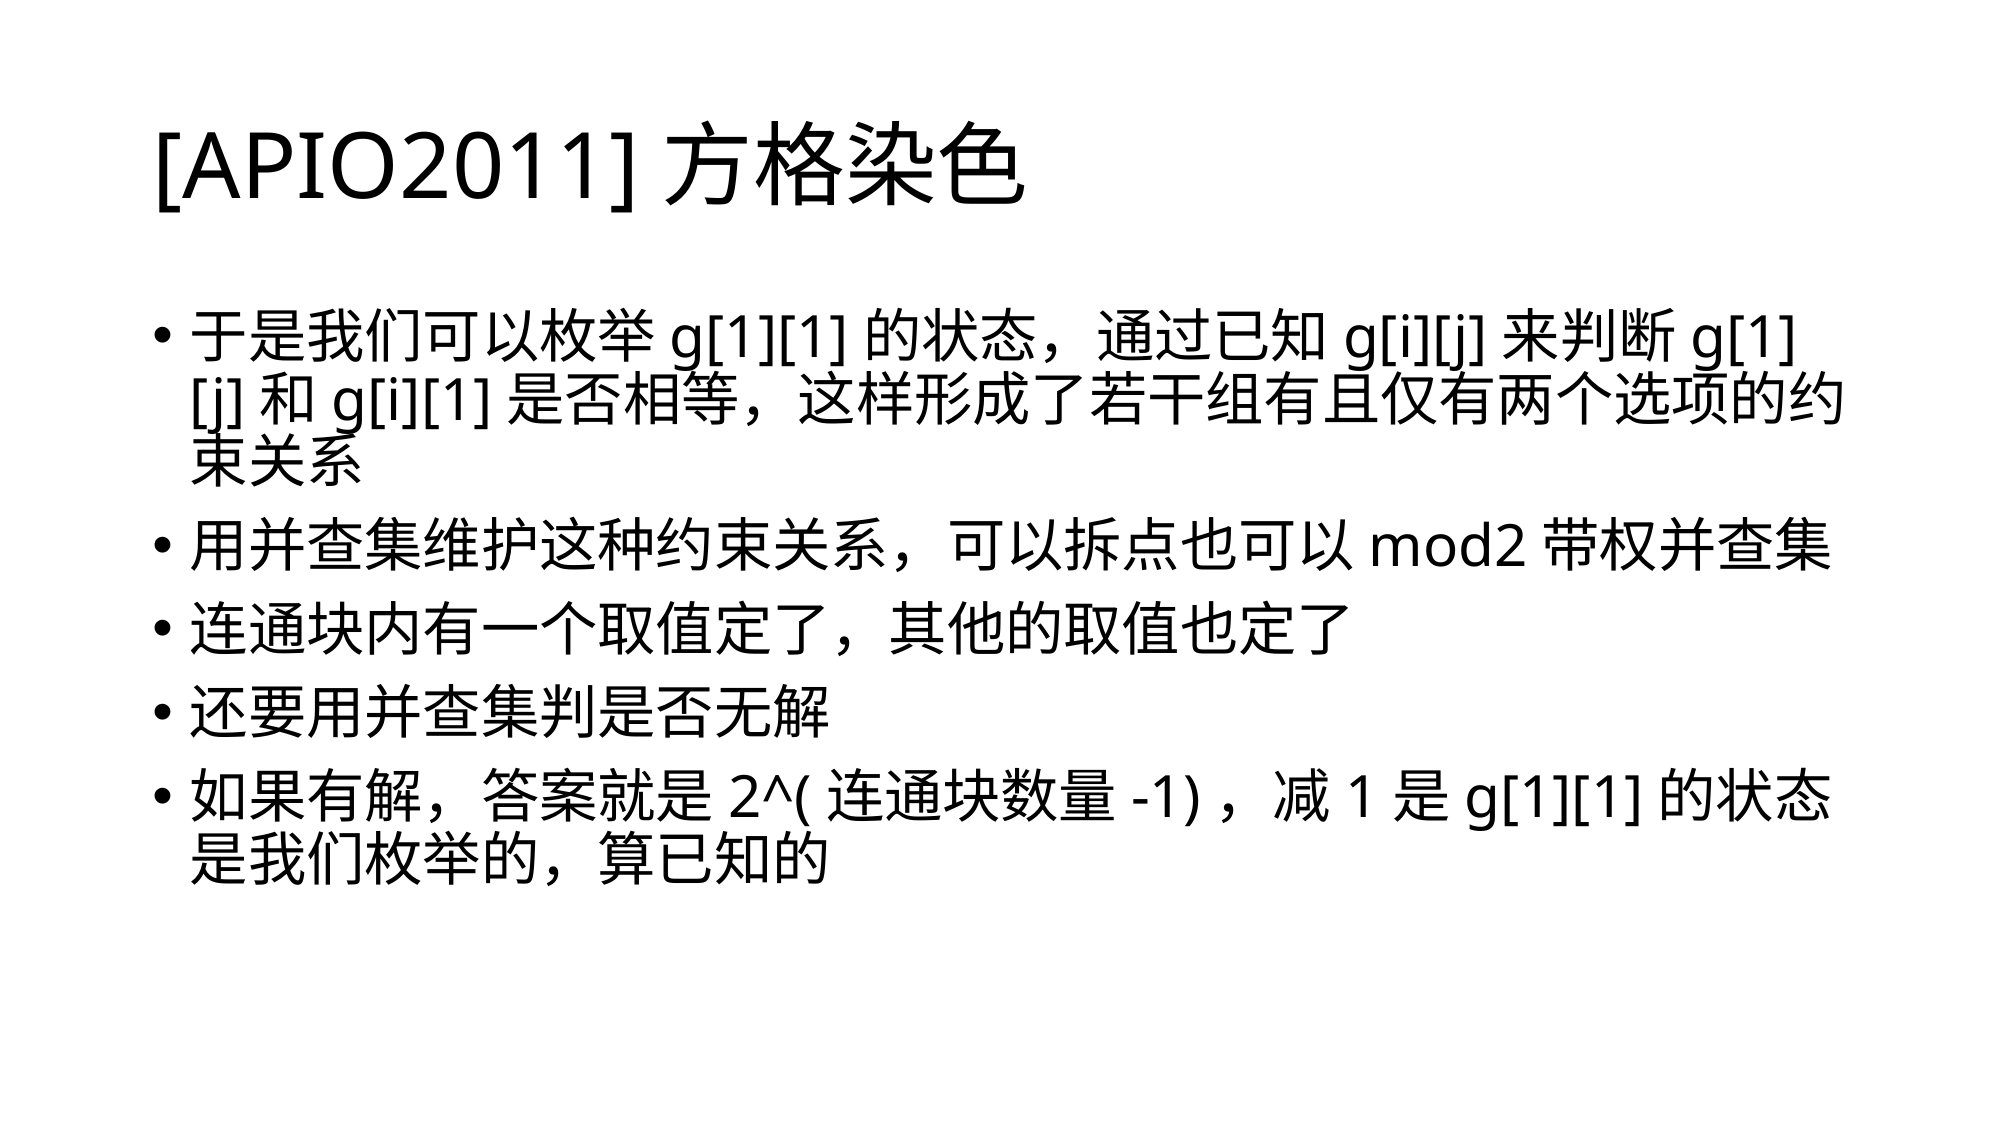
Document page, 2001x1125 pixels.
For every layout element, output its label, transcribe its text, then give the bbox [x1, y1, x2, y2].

list 于是我们可以枚举g[1][1]的状态，通过已知g[i][j]来判断g[1][j]和g[i][1]是否相等，这样形成了若干组有且仅有两个选项的约束关系 用并查集维护这种约束关系，可以拆点也可以mod2带权并查集 连通块内有一个取值定了，其他的取值也定了 还要用并查集判是否无解 如果有解，答案就是2^(连通块数量-1)，减1是g[1][1]的状态是我们枚举的，算已知的 [137, 299, 1863, 1014]
title [APIO2011]方格染色 [137, 59, 1863, 278]
